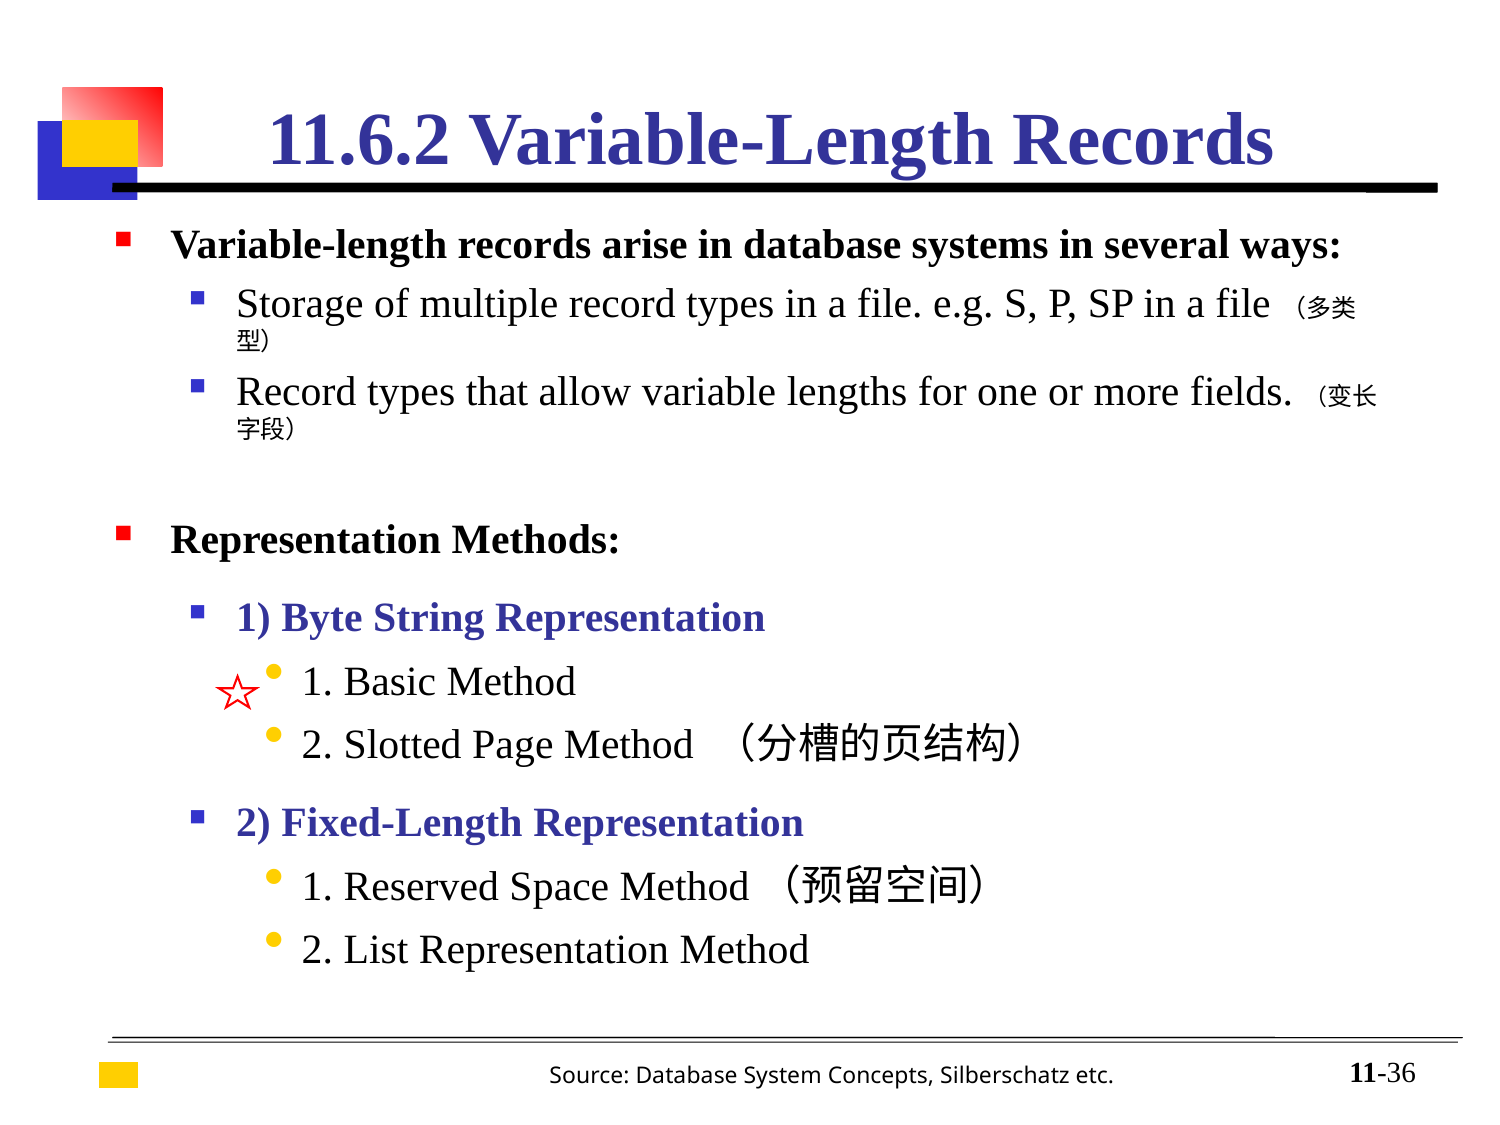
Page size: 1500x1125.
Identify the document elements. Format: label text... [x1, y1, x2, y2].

title 11.6.2 Variable-Length Records [174, 75, 1369, 188]
slide_number 11-36 [1305, 1045, 1432, 1096]
list Variable-length records arise in database systems in several ways: Storage of multiple record types in a file. e.g. S, P, SP in a file（多类型） Record types that allow variable lengths for one or more fields.（变长字段） Representation Methods: 1) Byte String Representation 1. Basic Method 2. Slotted Page Method （分槽的页结构） 2) Fixed-Length Representation 1. Reserved Space Method（预留空间） 2. List Representation Method [99, 214, 1401, 1036]
text_box [218, 676, 257, 708]
